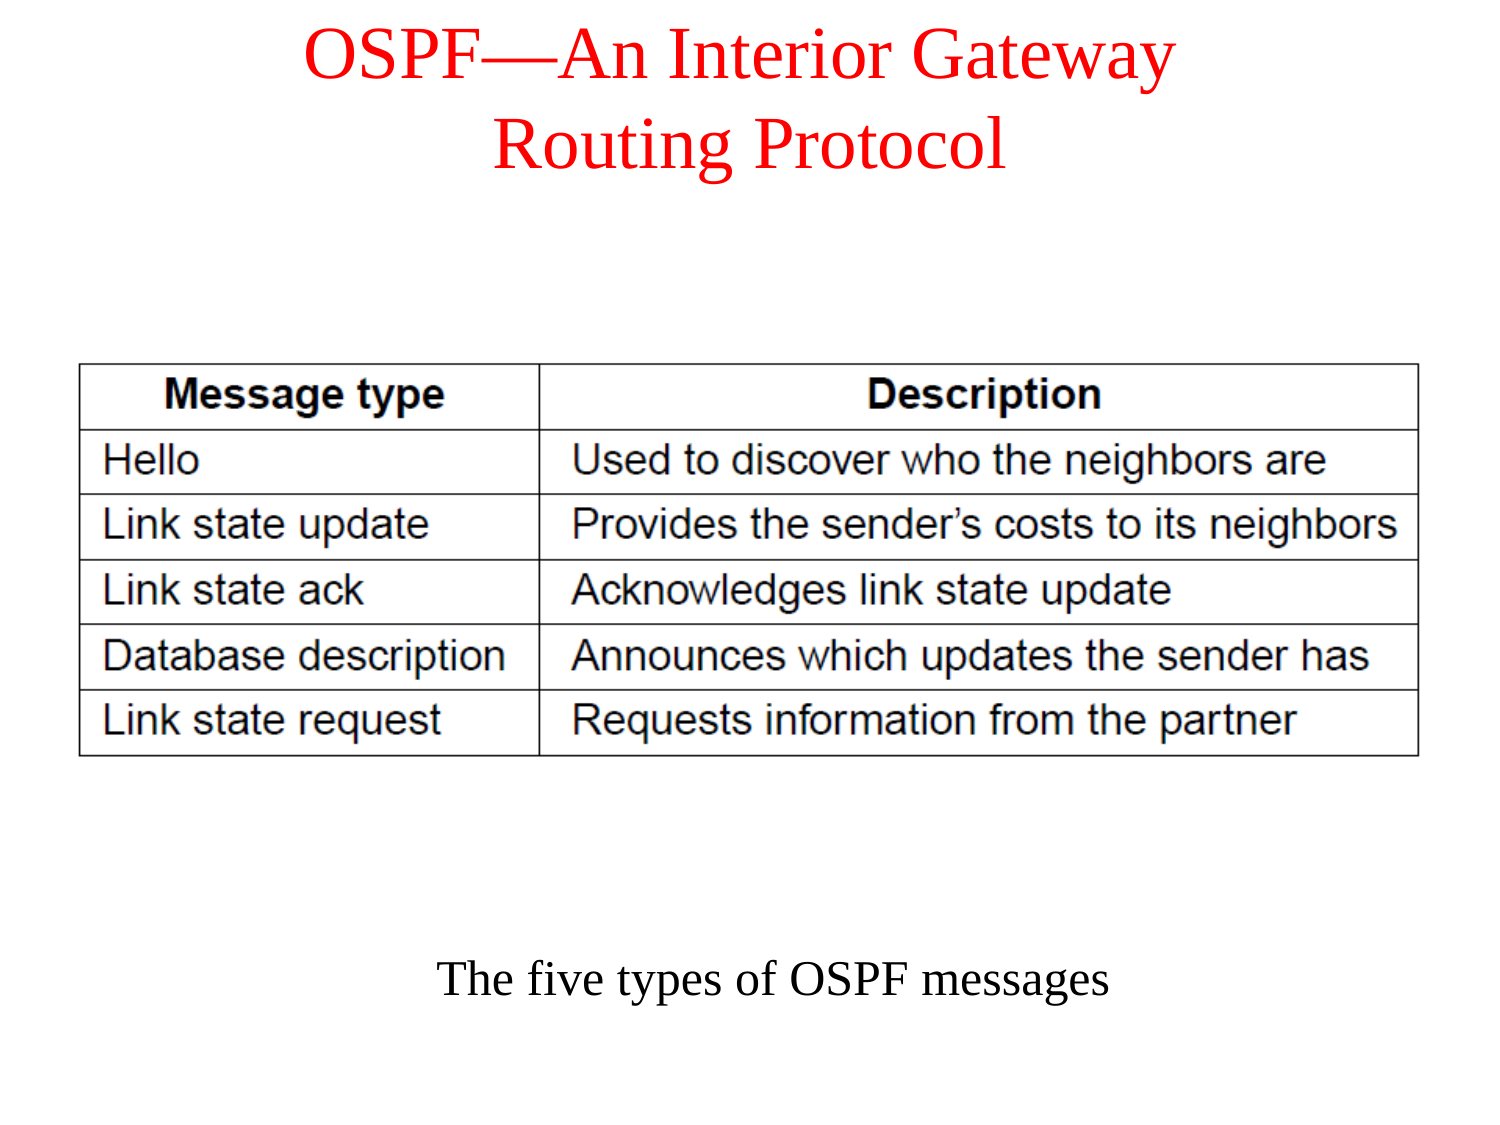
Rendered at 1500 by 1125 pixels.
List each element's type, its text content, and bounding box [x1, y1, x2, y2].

list The five types of OSPF messages [47, 937, 1500, 1075]
picture [65, 351, 1435, 774]
title OSPF—An Interior Gateway Routing Protocol [0, 0, 1500, 188]
